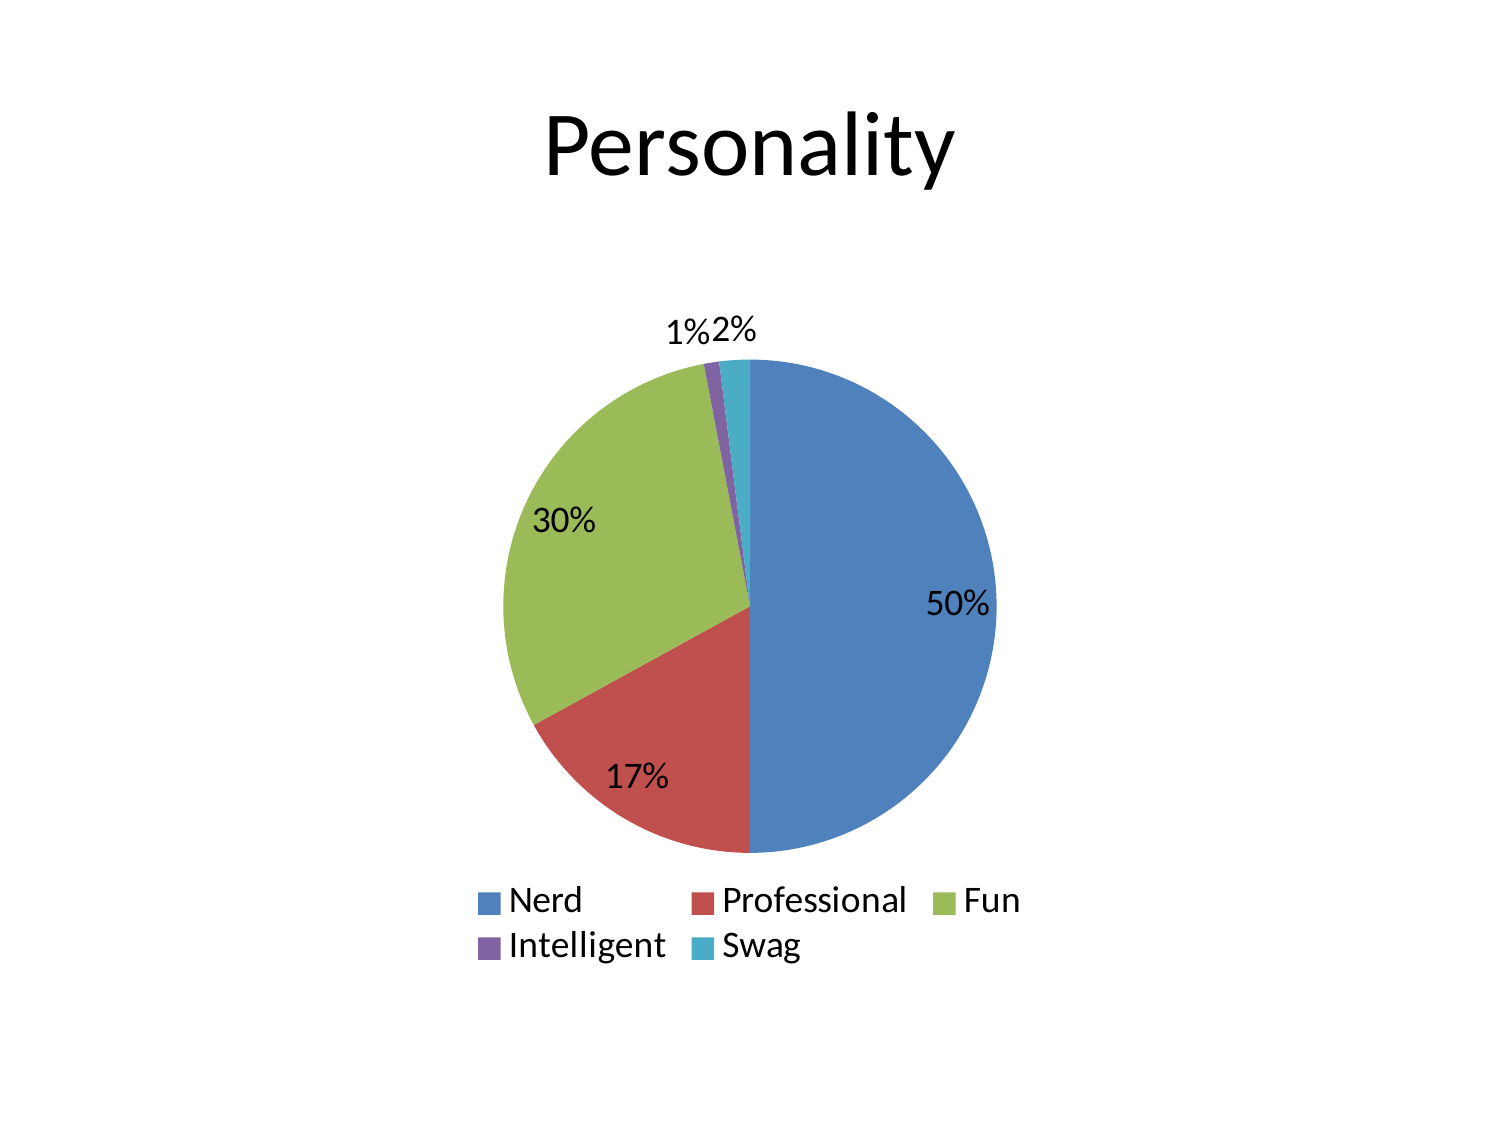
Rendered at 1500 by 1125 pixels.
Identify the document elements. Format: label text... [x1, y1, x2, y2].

chart [299, 299, 1201, 976]
title Personality [75, 45, 1425, 233]
